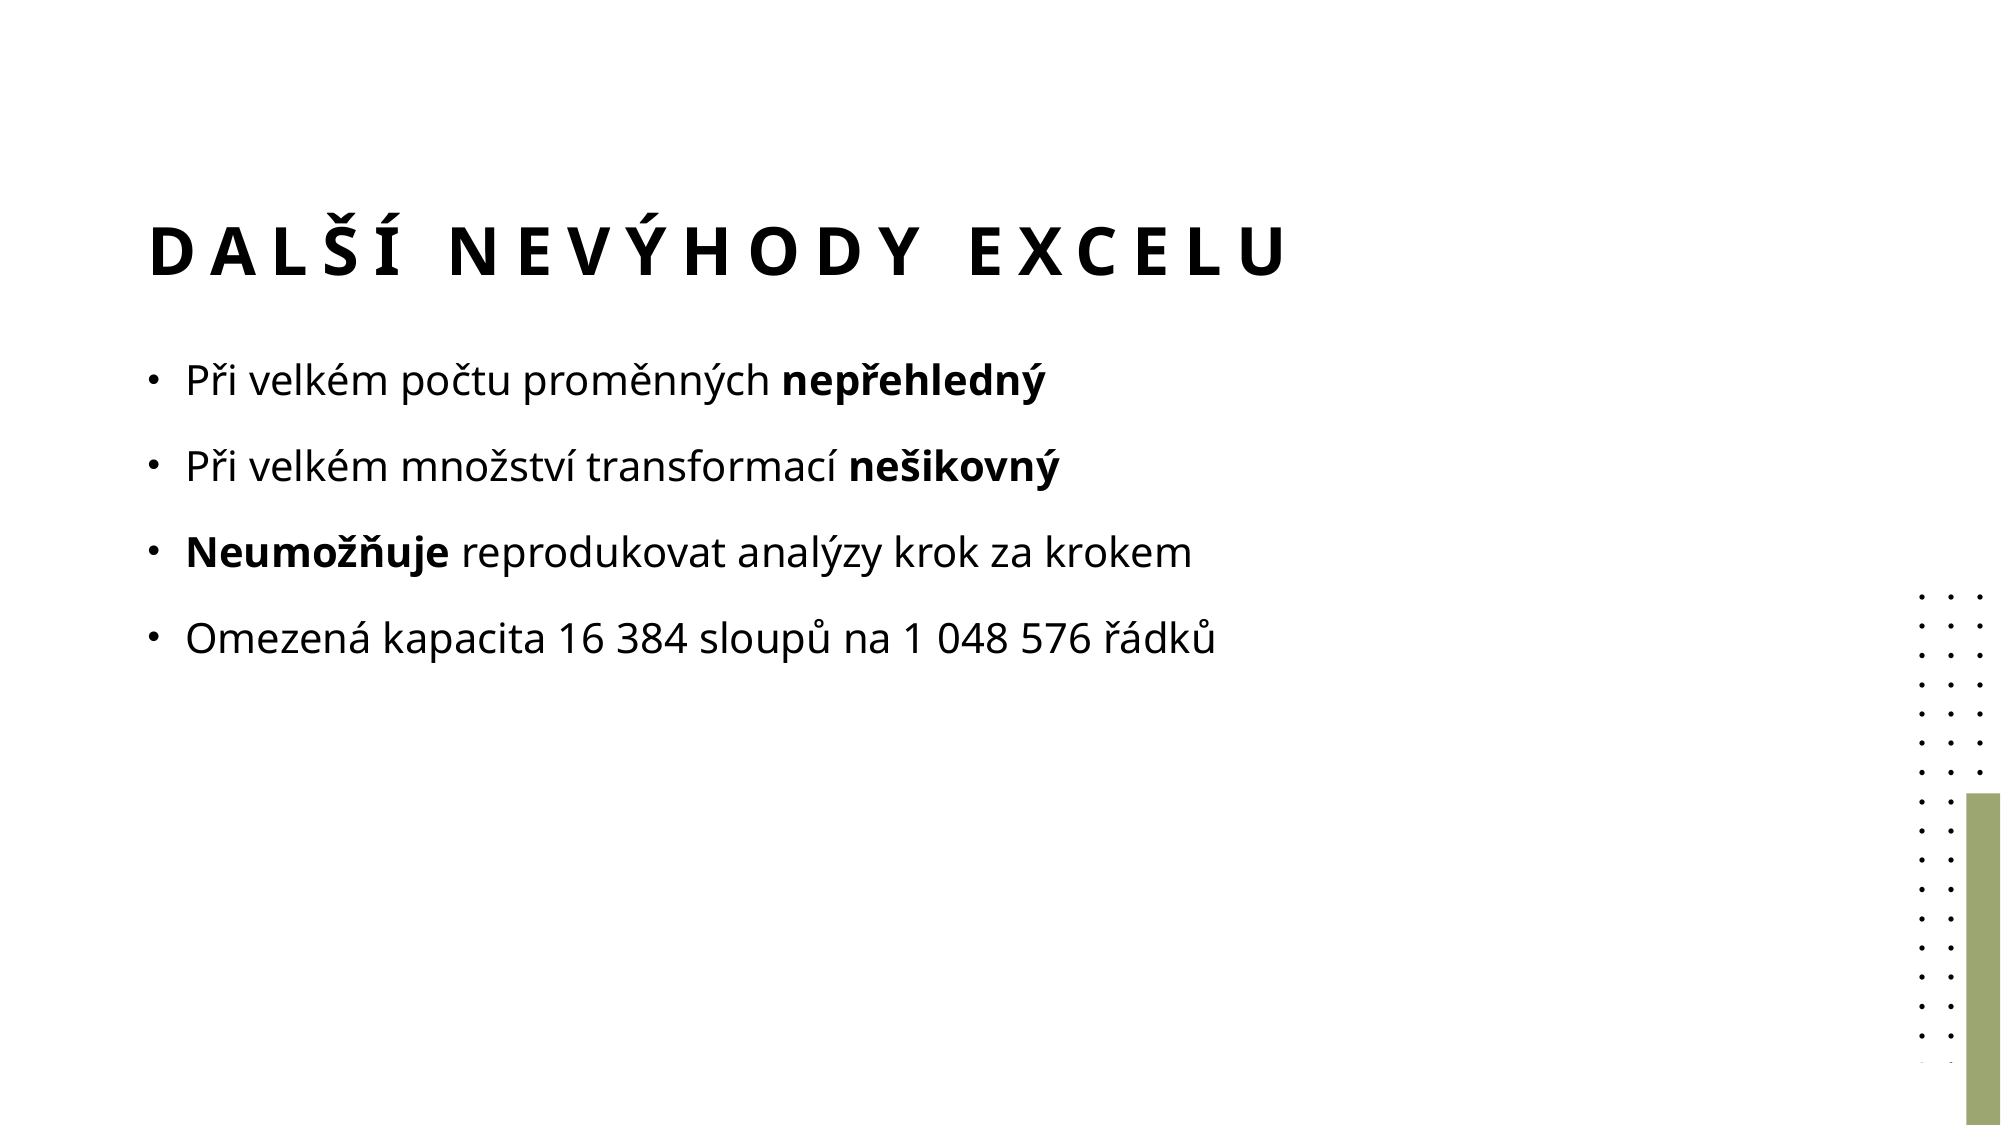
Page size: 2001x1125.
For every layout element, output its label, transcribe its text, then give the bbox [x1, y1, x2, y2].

list Při velkém počtu proměnných nepřehledný Při velkém množství transformací nešikovný Neumožňuje reprodukovat analýzy krok za krokem Omezená kapacita 16 384 sloupů na 1 048 576 řádků [132, 331, 1832, 1007]
picture [1907, 582, 1994, 1064]
title Další nevýhody Excelu [132, 59, 1832, 296]
